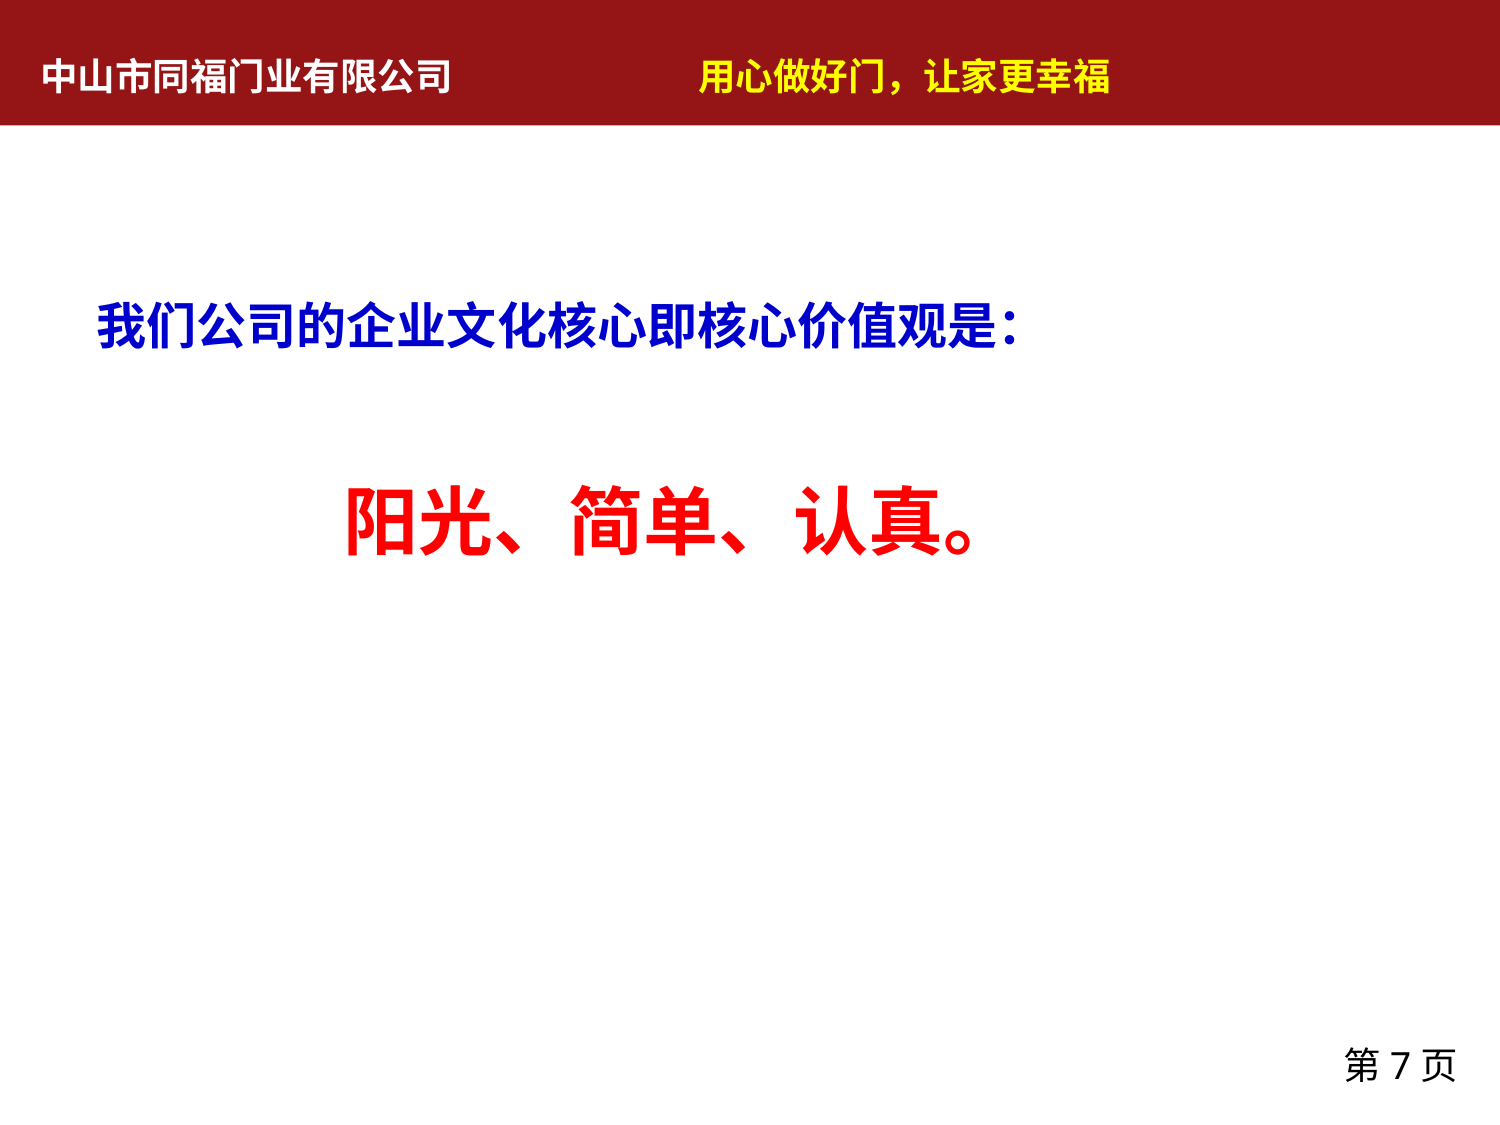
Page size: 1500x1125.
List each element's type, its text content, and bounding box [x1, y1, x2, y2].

text_box 第7页 [1328, 1034, 1483, 1095]
text_box 中山市同福门业有限公司 用心做好门，让家更幸福 [0, 0, 1500, 126]
title 我们公司的企业文化核心即核心价值观是： 阳光、简单、认真。 [58, 152, 1407, 927]
